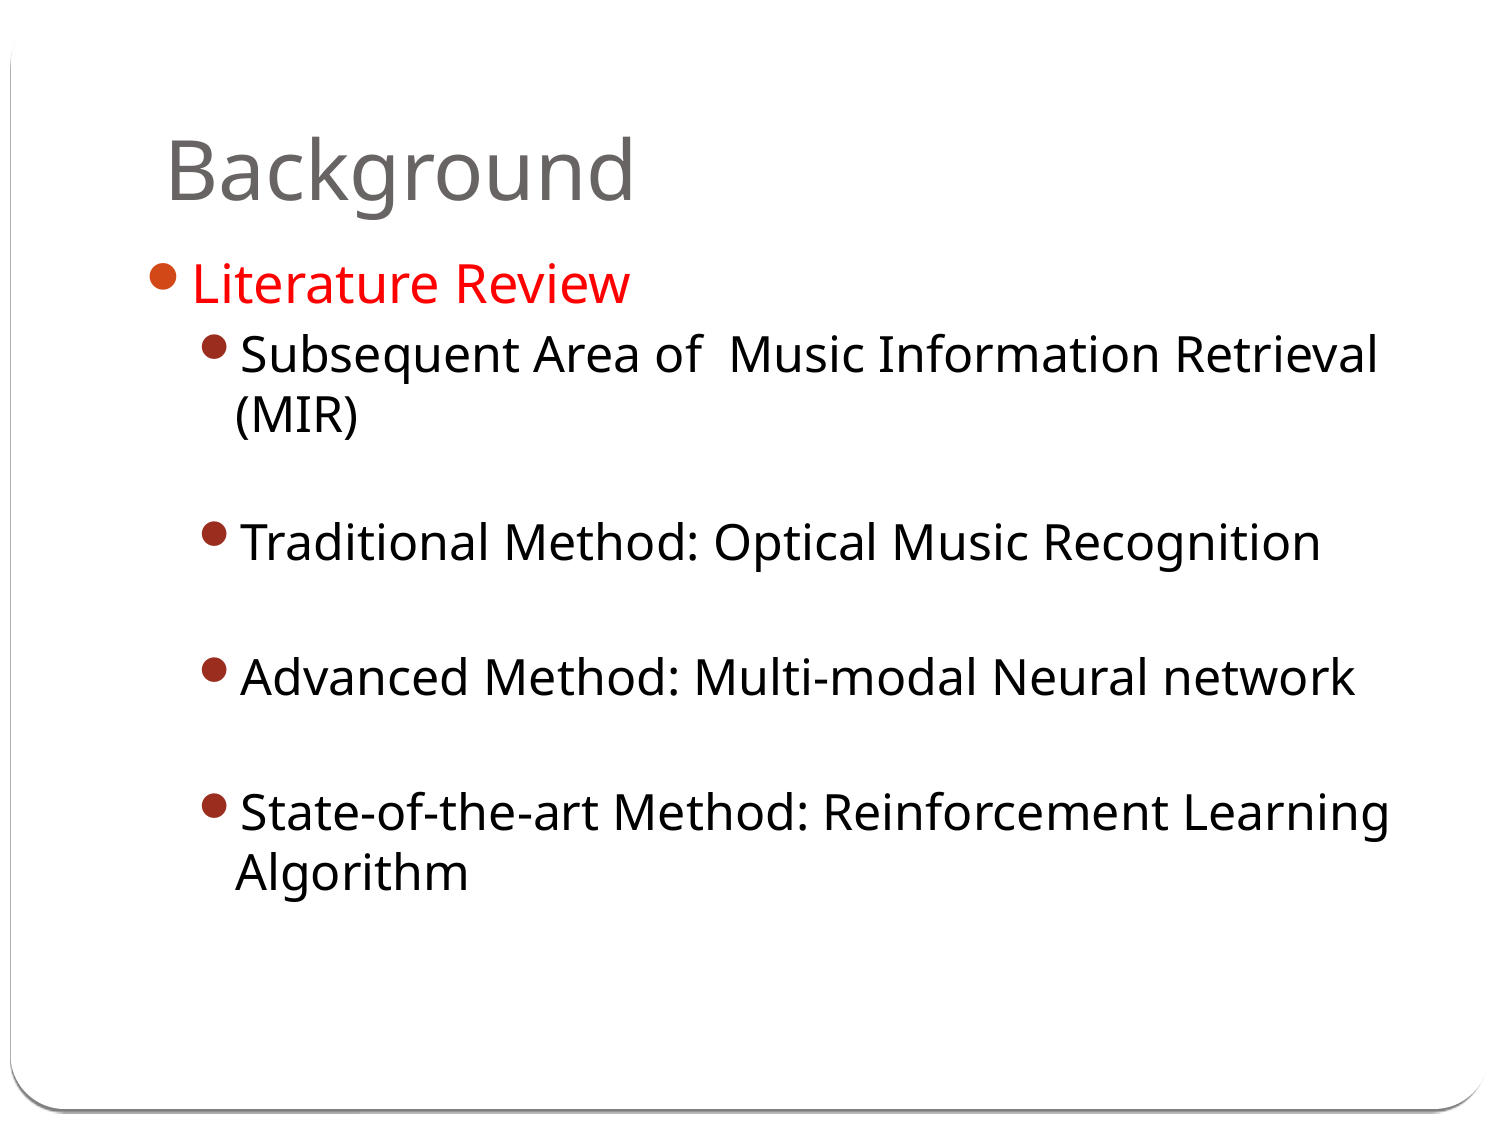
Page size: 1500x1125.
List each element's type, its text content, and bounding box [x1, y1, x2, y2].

text_box Literature Review Subsequent Area of Music Information Retrieval (MIR) Traditional Method: Optical Music Recognition Advanced Method: Multi-modal Neural network State-of-the-art Method: Reinforcement Learning Algorithm [130, 242, 1441, 992]
text_box Background [149, 45, 1425, 233]
